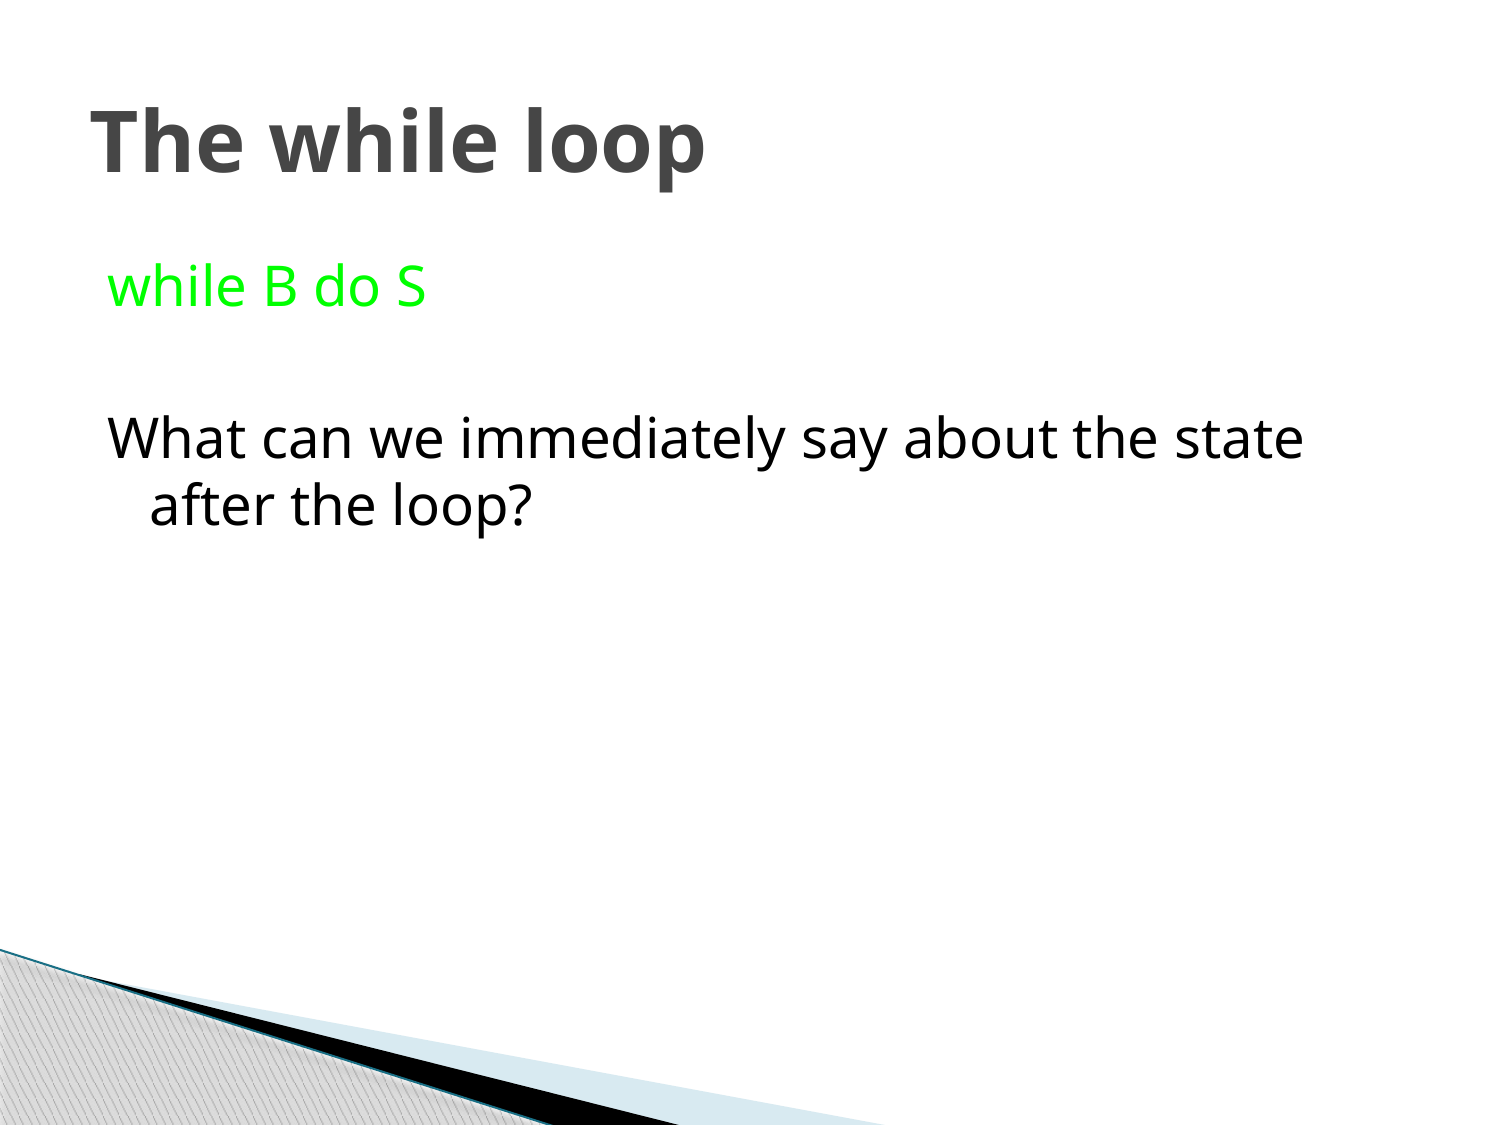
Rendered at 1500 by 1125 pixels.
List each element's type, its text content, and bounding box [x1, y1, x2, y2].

title The while loop [75, 45, 1425, 233]
list while B do S What can we immediately say about the state after the loop? [75, 243, 1425, 986]
